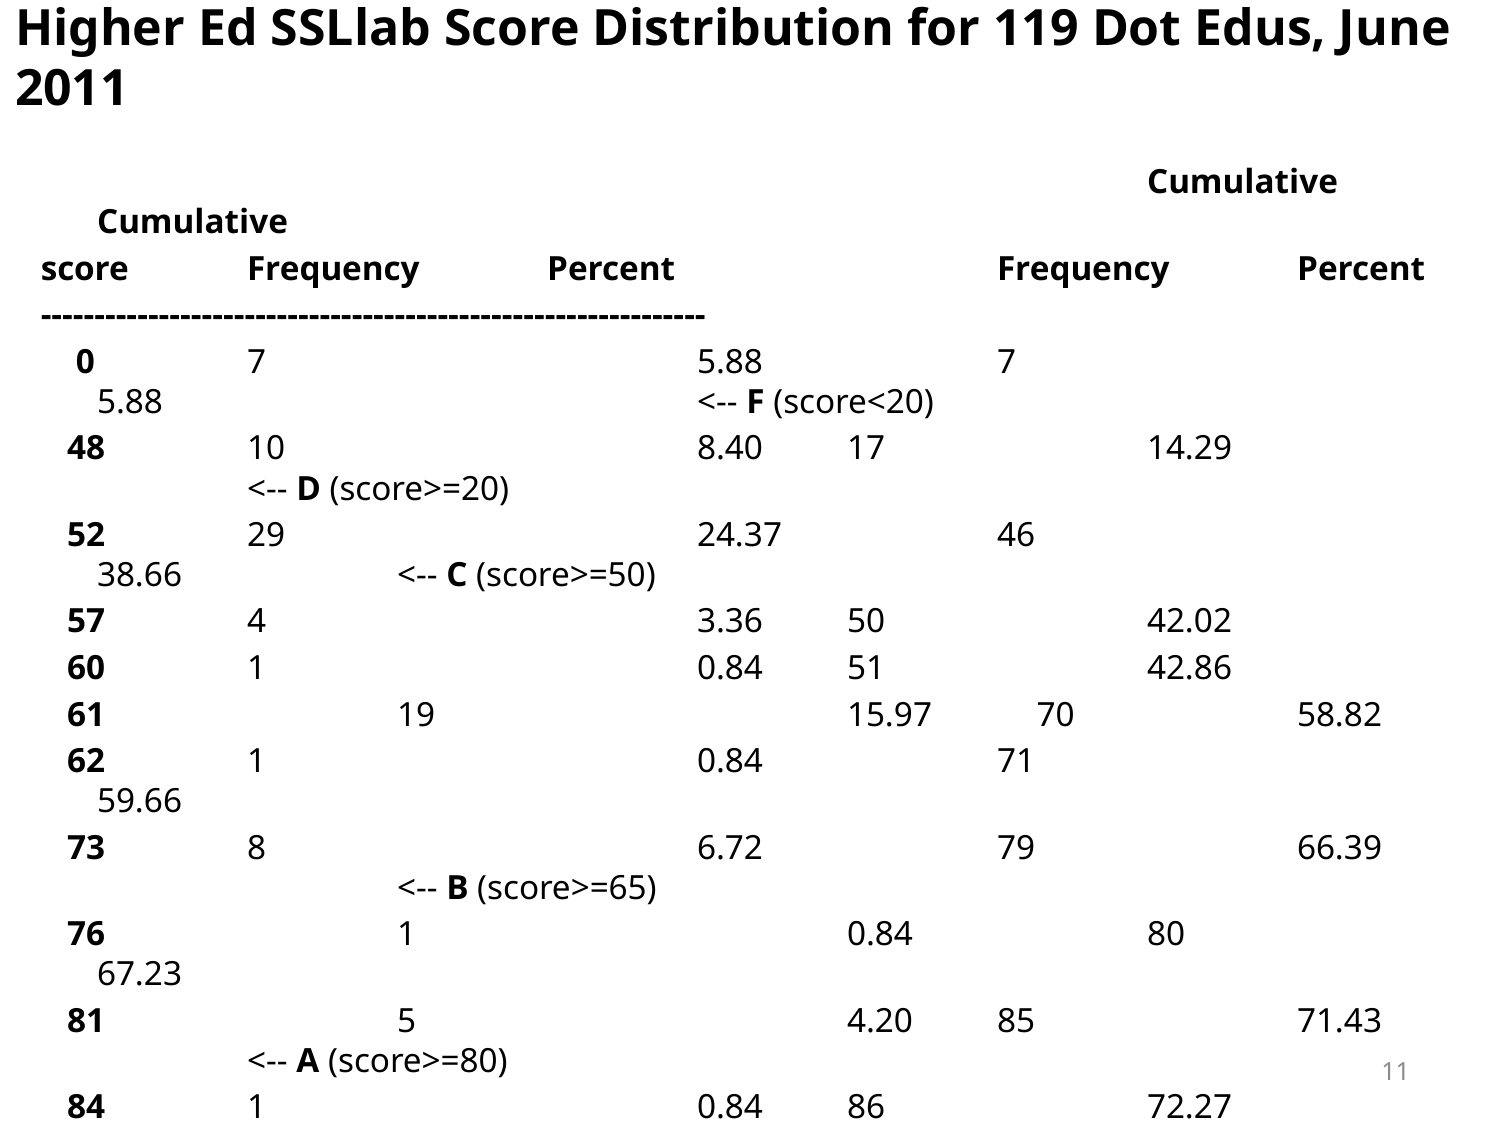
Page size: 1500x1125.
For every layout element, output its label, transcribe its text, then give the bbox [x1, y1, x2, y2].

title Higher Ed SSLlab Score Distribution for 119 Dot Edus, June 2011 [0, 24, 1500, 88]
list Cumulative Cumulative score Frequency Percent Frequency Percent -------------------------------------------------------------- 0 7 5.88 7 5.88 <-- F (score<20) 48 10 8.40 17 14.29 <-- D (score>=20) 52 29 24.37 46 38.66 <-- C (score>=50) 57 4 3.36 50 42.02 60 1 0.84 51 42.86 61 19 15.97 70 58.82 62 1 0.84 71 59.66 73 8 6.72 79 66.39 <-- B (score>=65) 76 1 0.84 80 67.23 81 5 4.20 85 71.43 <-- A (score>=80) 84 1 0.84 86 72.27 85 25 21.01 111 93.28 86 1 0.84 112 94.12 88 7 5.88 119 100.00 Mean=62.8 Q3 (75th percentile)=85, Median (50th percentile)=61, Q1 (25th percentile)=52 [25, 112, 1468, 1087]
slide_number 11 [1074, 1042, 1425, 1103]
